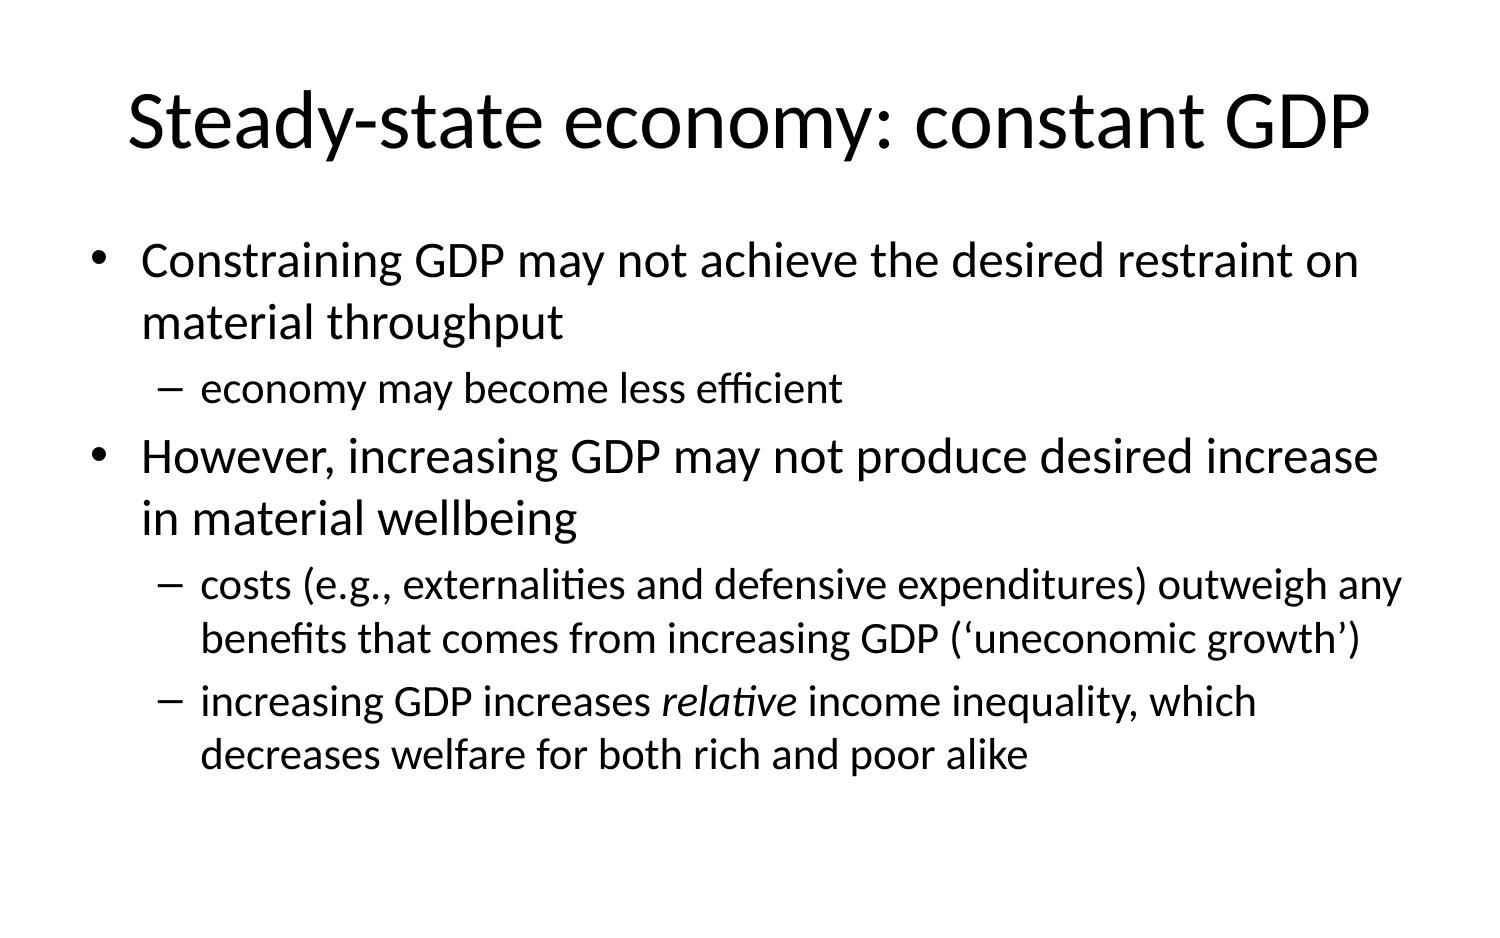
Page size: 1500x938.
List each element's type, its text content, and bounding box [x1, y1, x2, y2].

title Steady-state economy: constant GDP [75, 37, 1425, 194]
list Constraining GDP may not achieve the desired restraint on material throughput economy may become less efficient However, increasing GDP may not produce desired increase in material wellbeing costs (e.g., externalities and defensive expenditures) outweigh any benefits that comes from increasing GDP (‘uneconomic growth’) increasing GDP increases relative income inequality, which decreases welfare for both rich and poor alike [75, 218, 1425, 838]
